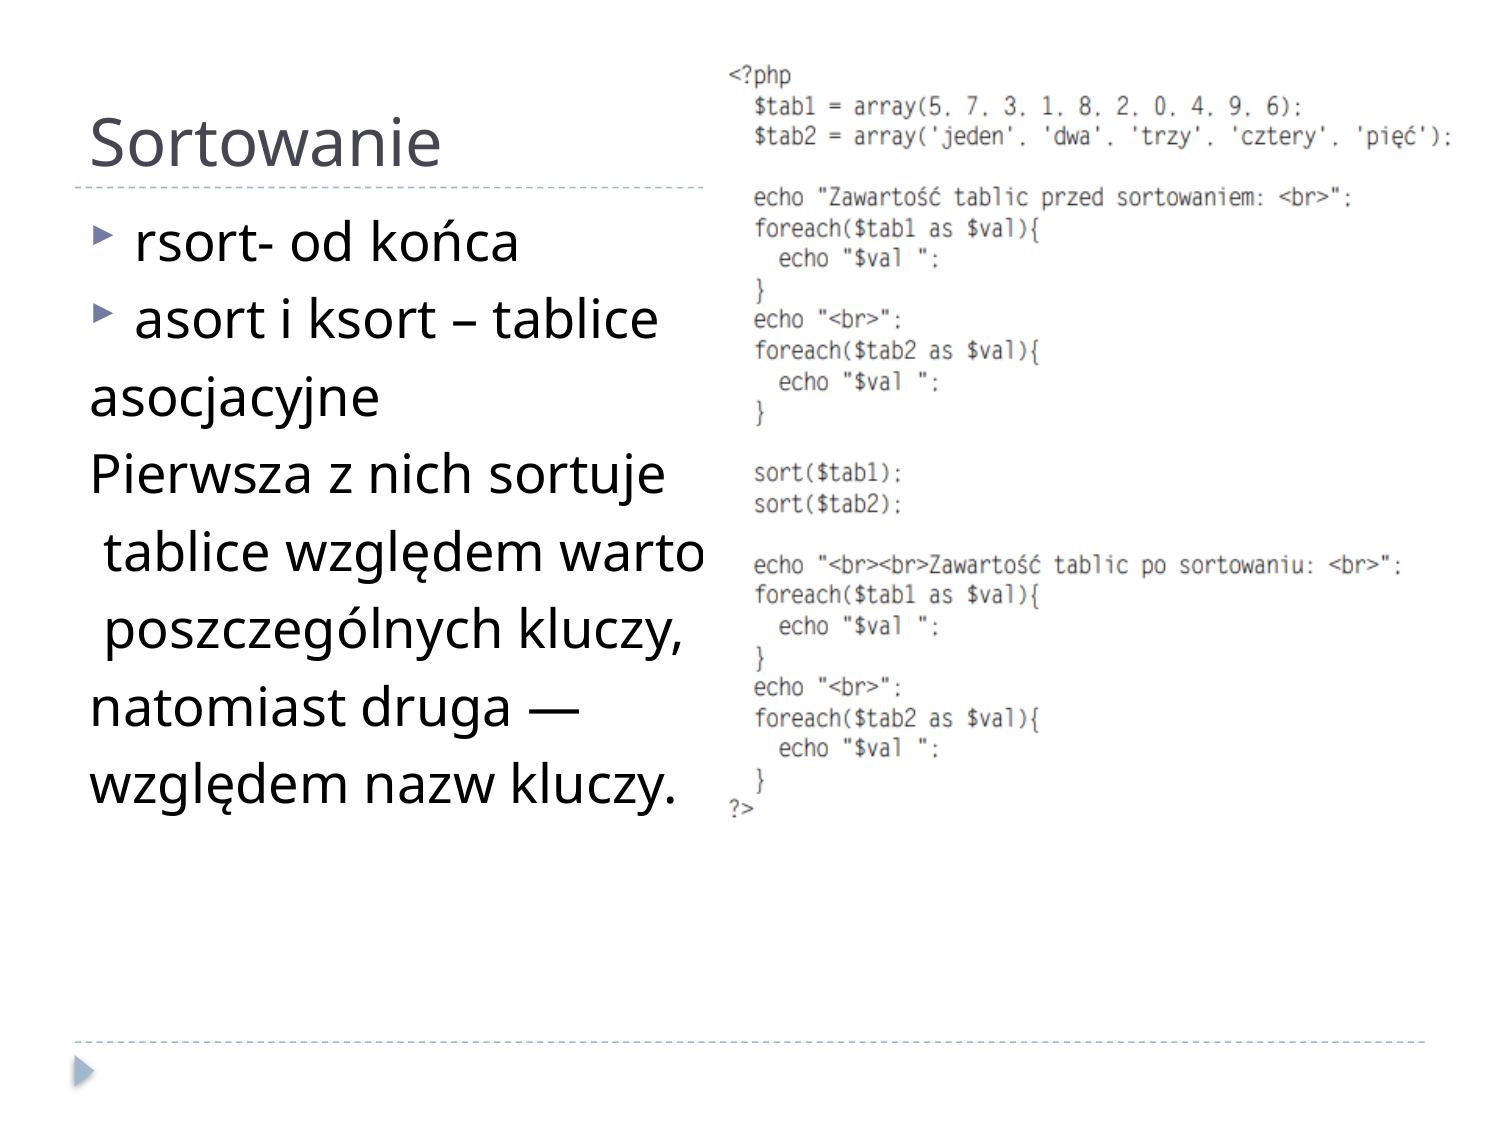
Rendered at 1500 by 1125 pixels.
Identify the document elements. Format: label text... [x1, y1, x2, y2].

list rsort- od końca asort i ksort – tablice asocjacyjne Pierwsza z nich sortuje tablice względem wartości poszczególnych kluczy, natomiast druga — względem nazw kluczy. [75, 200, 1425, 1010]
picture [702, 46, 1462, 827]
title Sortowanie [75, 24, 1425, 188]
